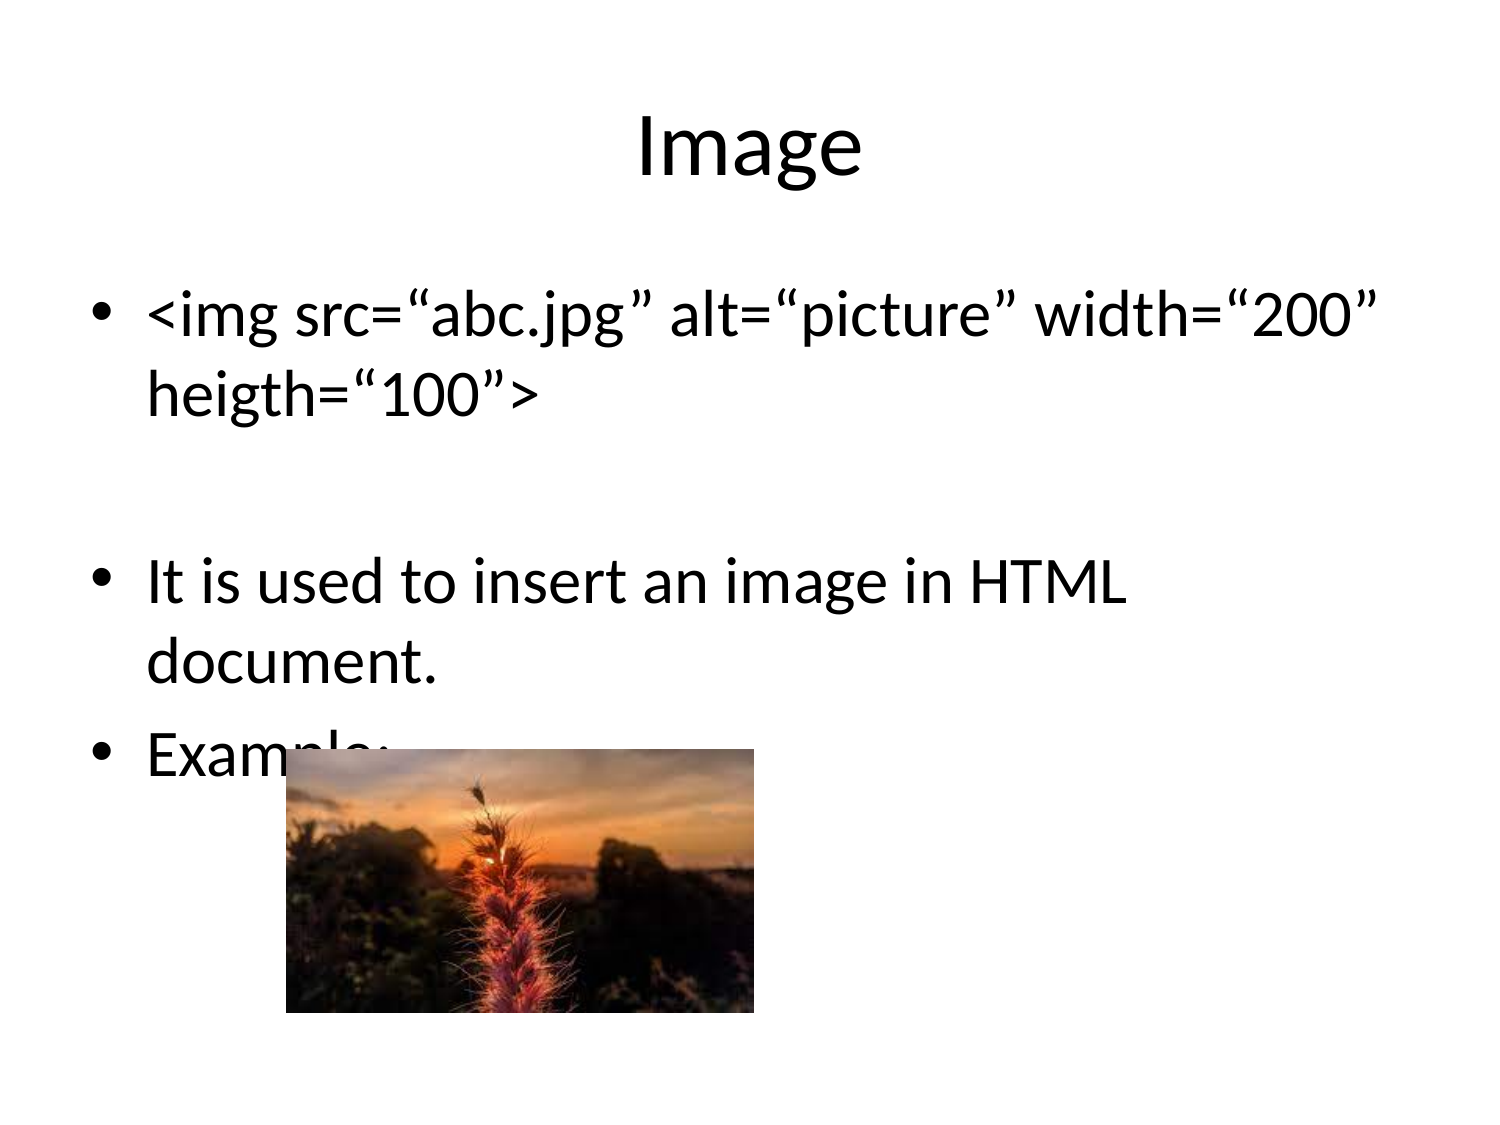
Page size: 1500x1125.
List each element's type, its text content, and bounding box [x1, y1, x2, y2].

list <img src=“abc.jpg” alt=“picture” width=“200” heigth=“100”> It is used to insert an image in HTML document. Example: [75, 262, 1425, 1005]
title Image [75, 45, 1425, 233]
picture [285, 749, 754, 1013]
